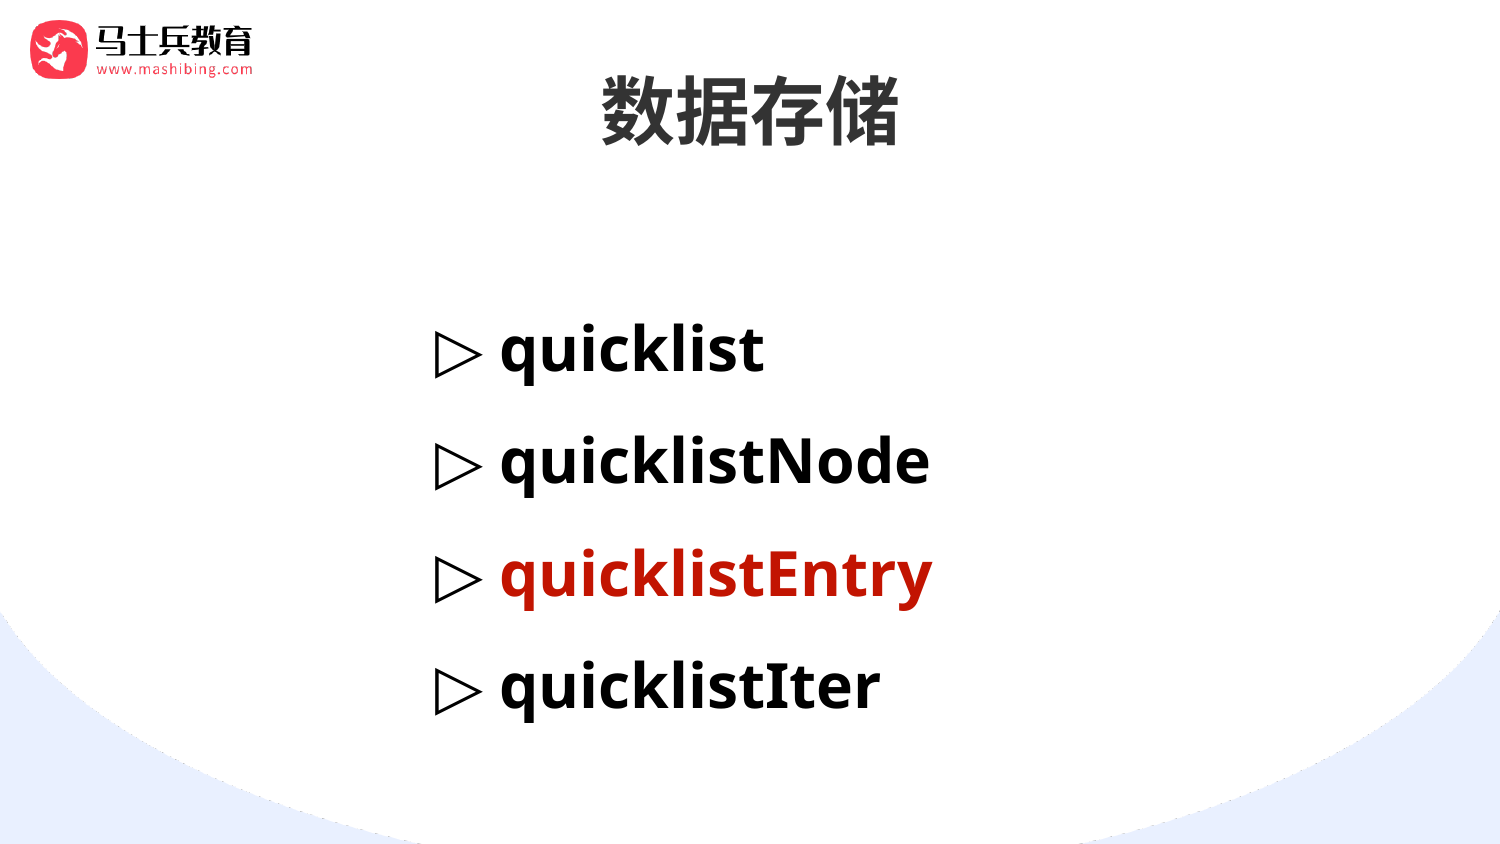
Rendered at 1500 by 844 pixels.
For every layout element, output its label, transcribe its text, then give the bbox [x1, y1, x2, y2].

text_box 数据存储 [285, 40, 1215, 179]
text_box ▷ quicklist ▷ quicklistNode ▷ quicklistEntry ▷ quicklistIter [420, 200, 1315, 610]
picture [30, 20, 252, 79]
picture [0, 610, 1500, 844]
